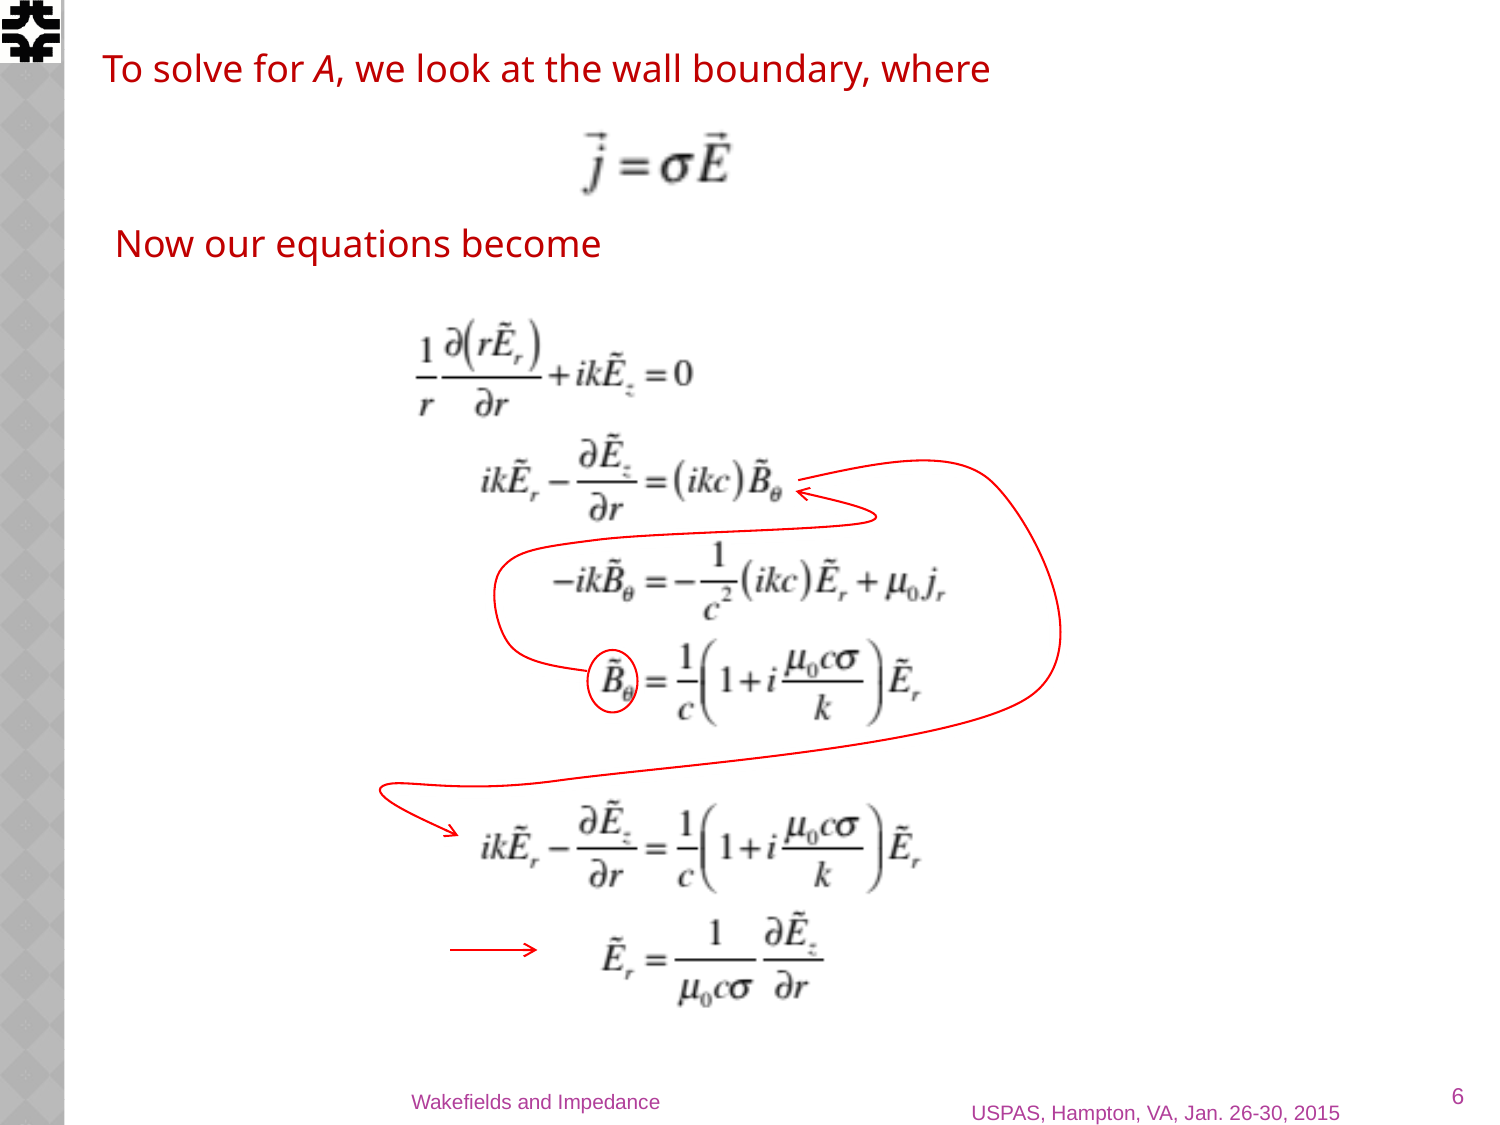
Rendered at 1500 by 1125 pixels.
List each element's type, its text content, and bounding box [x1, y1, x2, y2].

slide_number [862, 1077, 1355, 1125]
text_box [450, 951, 535, 957]
text_box [955, 460, 1064, 729]
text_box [411, 312, 951, 1011]
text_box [447, 950, 539, 960]
slide_number 6 [1367, 1071, 1465, 1110]
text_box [574, 124, 738, 201]
footer Wakefields and Impedance [75, 1075, 675, 1114]
picture [0, 0, 61, 63]
text_box [376, 779, 406, 815]
text_box To solve for A, we look at the wall boundary, where [87, 37, 1375, 98]
text_box Now our equations become [99, 212, 1388, 273]
